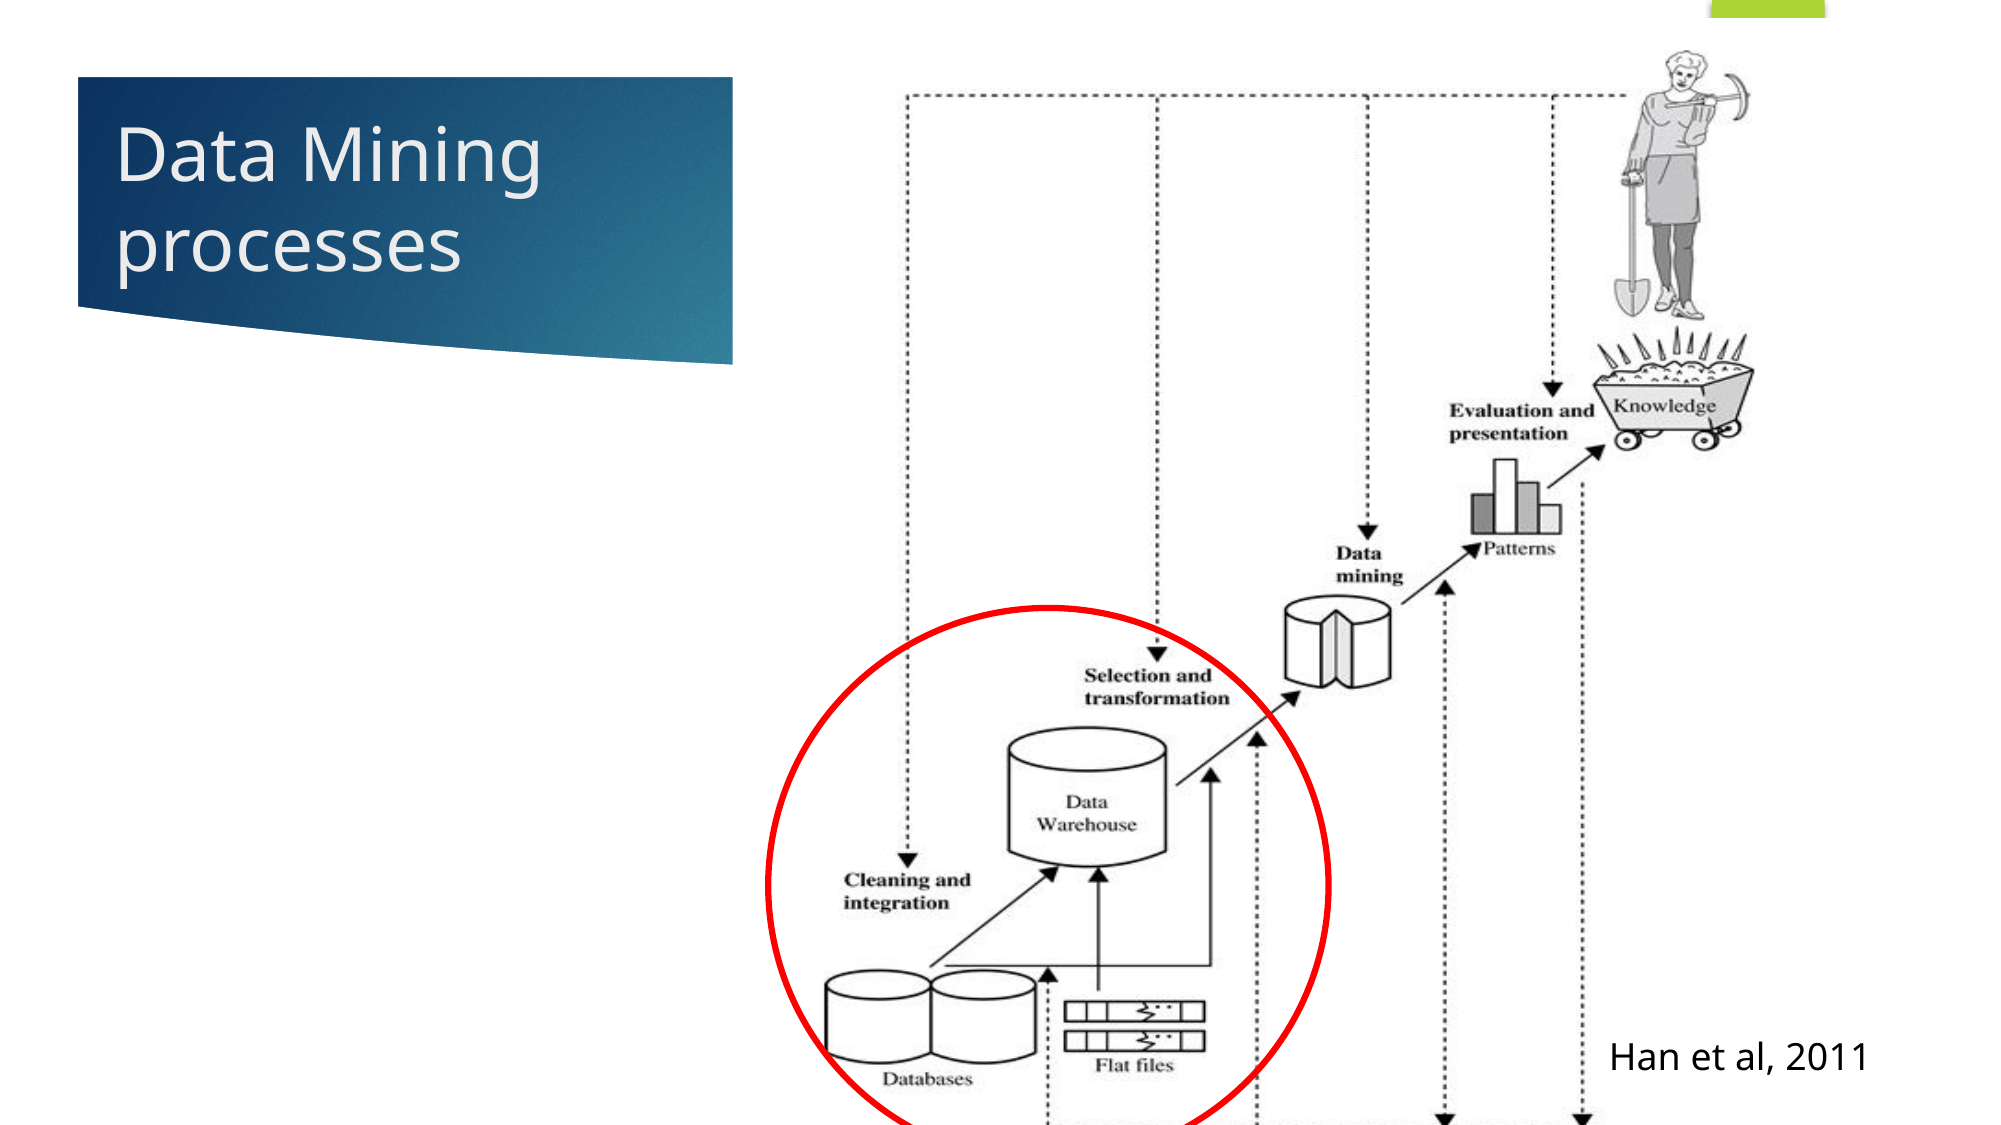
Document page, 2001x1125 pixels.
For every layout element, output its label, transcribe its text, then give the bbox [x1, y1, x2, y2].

title Data Mining processes [99, 82, 727, 311]
picture [732, 18, 2000, 1125]
